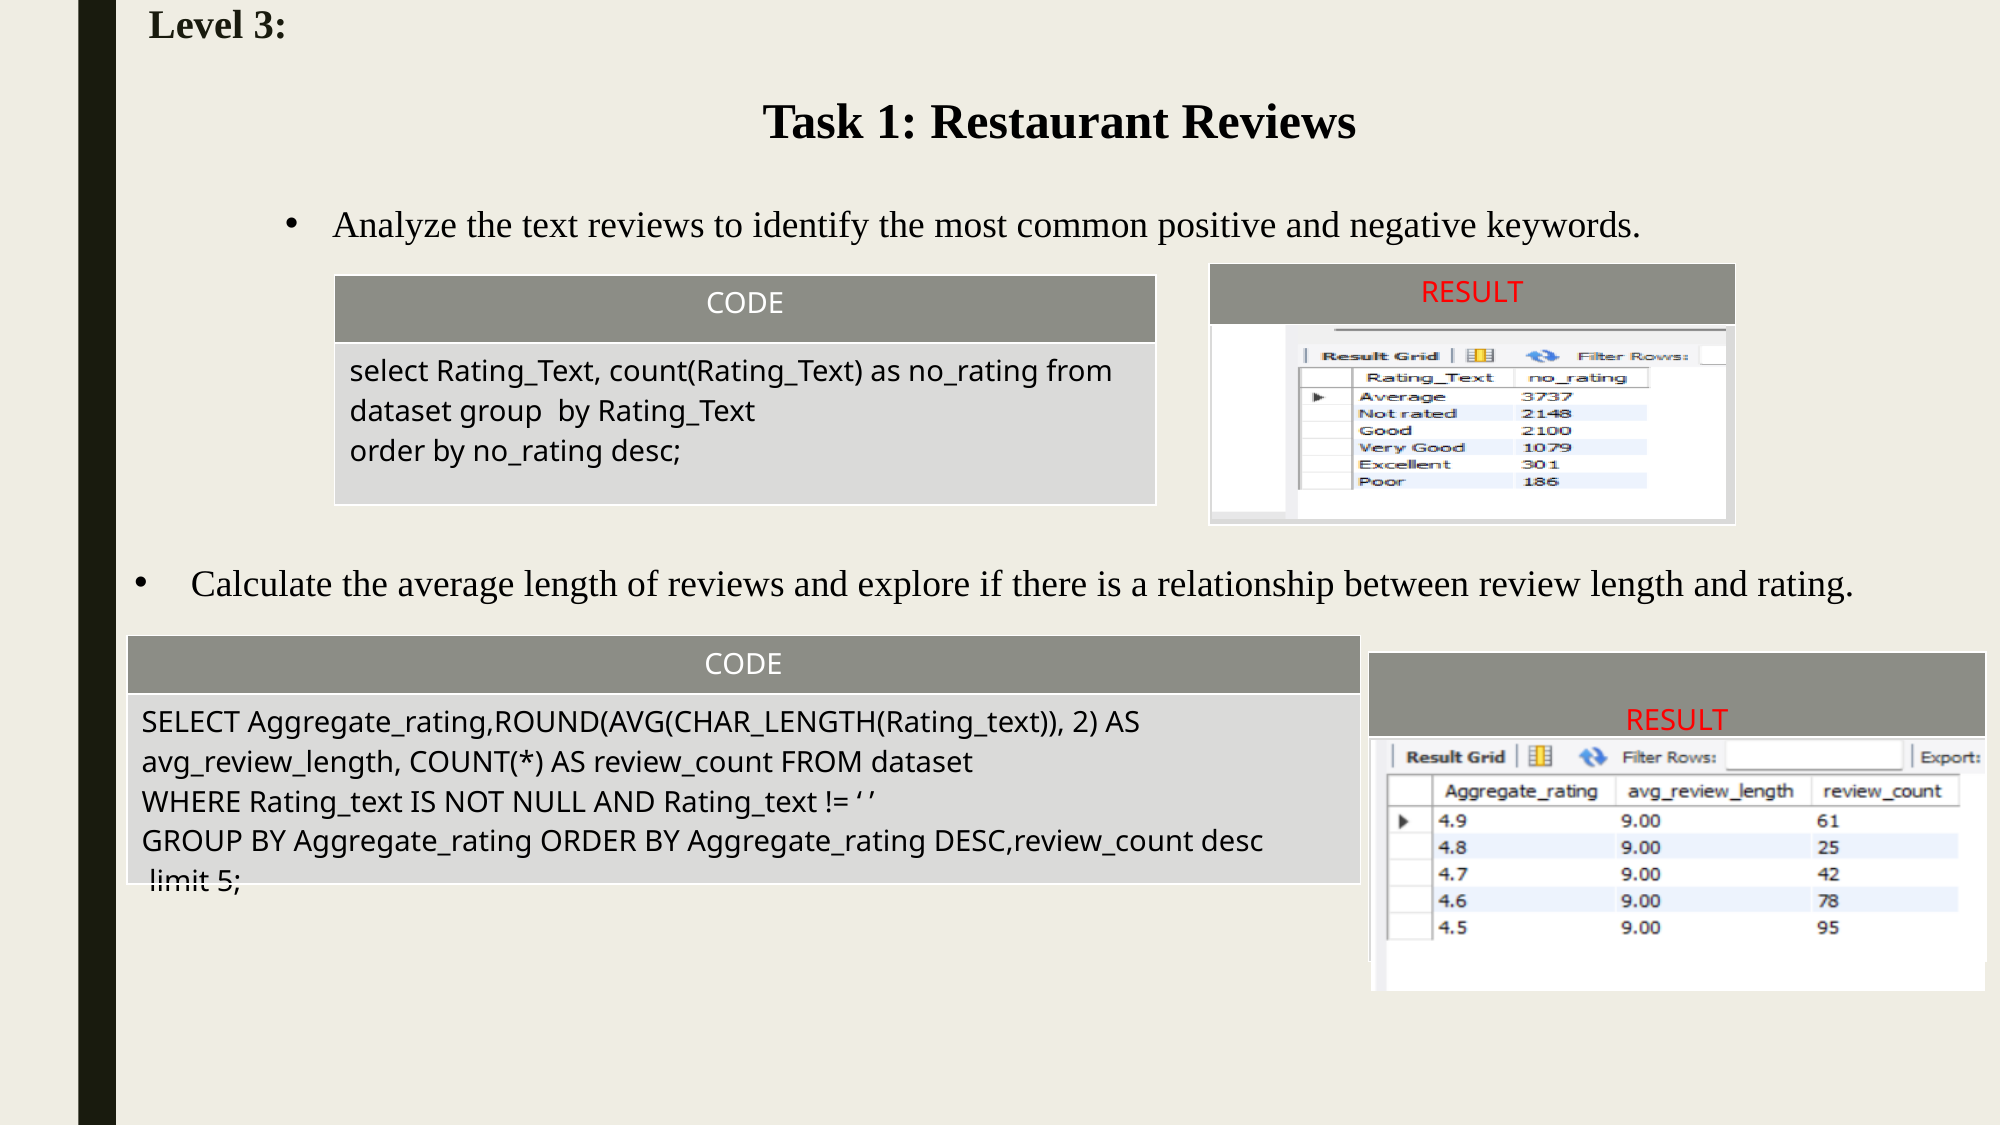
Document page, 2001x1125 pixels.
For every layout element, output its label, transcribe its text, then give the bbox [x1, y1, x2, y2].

text_box Task 1: Restaurant Reviews [119, 81, 2000, 157]
picture [1370, 740, 1985, 991]
table_header CODE [335, 276, 1155, 342]
table_cell [1210, 326, 1735, 524]
title Level 3: [133, 0, 1437, 81]
table_header CODE [128, 636, 1360, 693]
table_header RESULT [1369, 653, 1985, 736]
picture [1212, 325, 1726, 519]
table_cell select Rating_Text, count(Rating_Text) as no_rating from dataset group by Rating_Text order by no_rating desc; [335, 344, 1155, 504]
text_box Calculate the average length of reviews and explore if there is a relationship between review length and rating. [119, 551, 1985, 612]
table_header RESULT [1210, 264, 1735, 324]
table_cell SELECT Aggregate_rating,ROUND(AVG(CHAR_LENGTH(Rating_text)), 2) AS avg_review_length, COUNT(*) AS review_count FROM dataset WHERE Rating_text IS NOT NULL AND Rating_text != ‘ ’ GROUP BY Aggregate_rating ORDER BY Aggregate_rating DESC,review_count desc limit 5; [128, 695, 1360, 883]
text_box Analyze the text reviews to identify the most common positive and negative keywords. [270, 192, 1827, 253]
